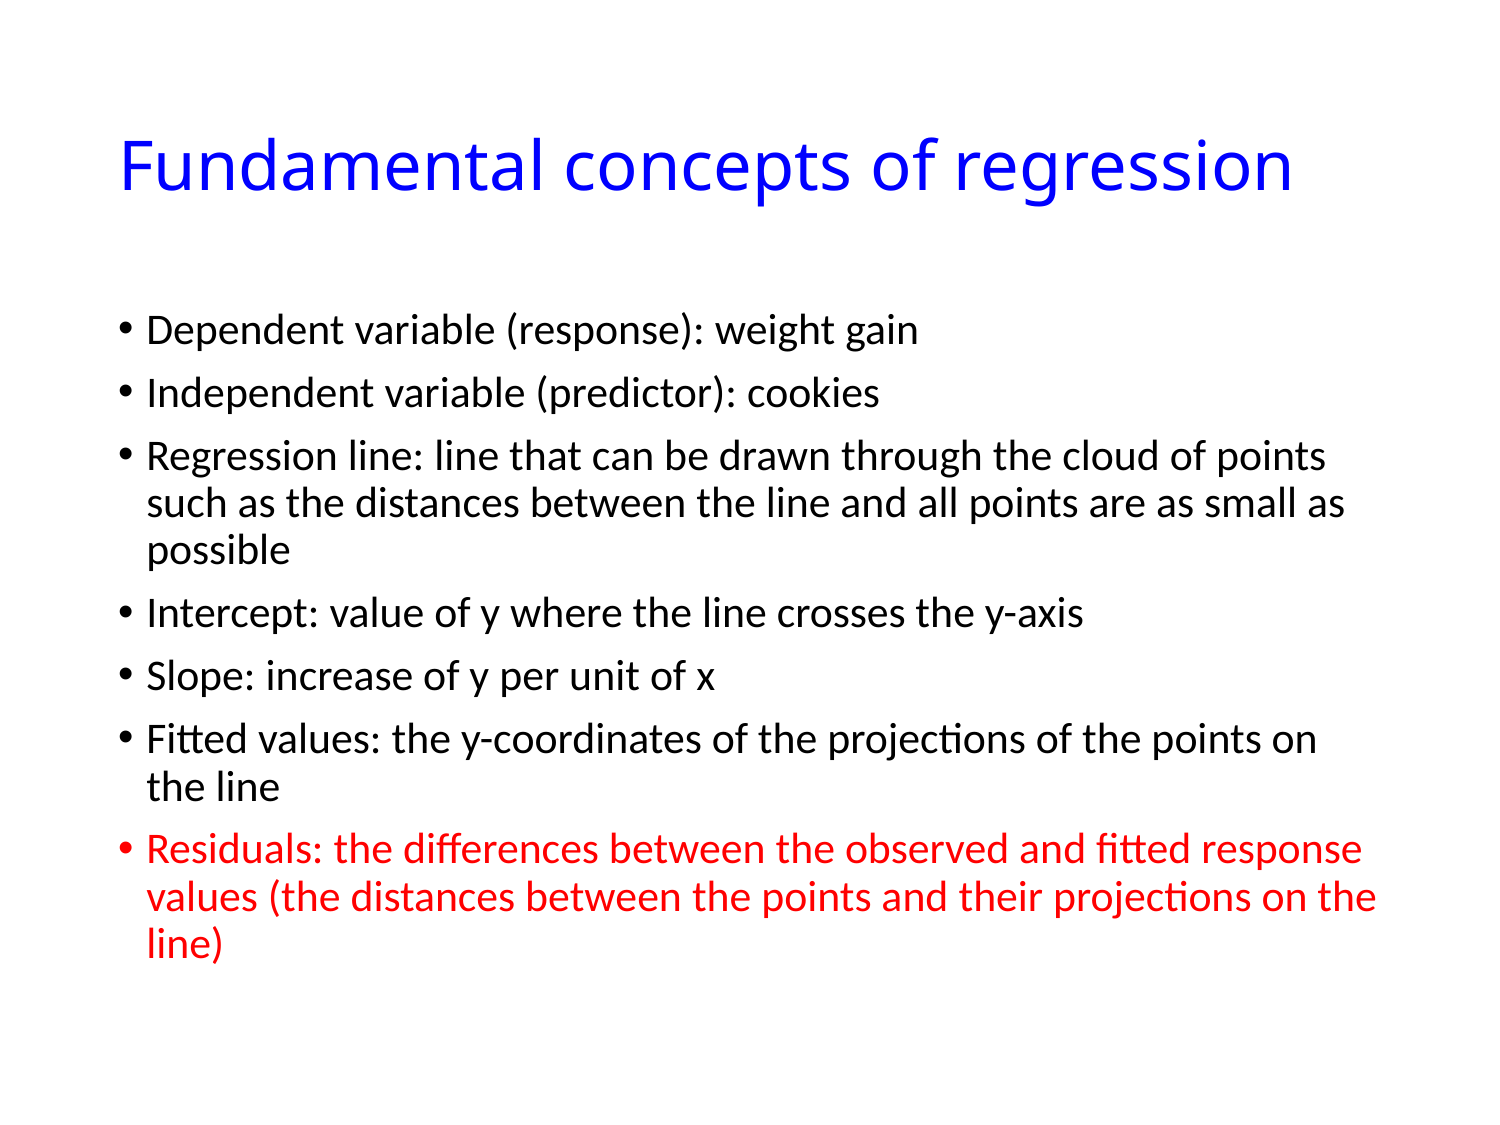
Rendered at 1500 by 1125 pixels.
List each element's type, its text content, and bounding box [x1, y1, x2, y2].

title Fundamental concepts of regression [103, 59, 1397, 278]
list Dependent variable (response): weight gain Independent variable (predictor): cookies Regression line: line that can be drawn through the cloud of points such as the distances between the line and all points are as small as possible Intercept: value of y where the line crosses the y-axis Slope: increase of y per unit of x Fitted values: the y-coordinates of the projections of the points on the line Residuals: the differences between the observed and fitted response values (the distances between the points and their projections on the line) [103, 299, 1397, 1014]
